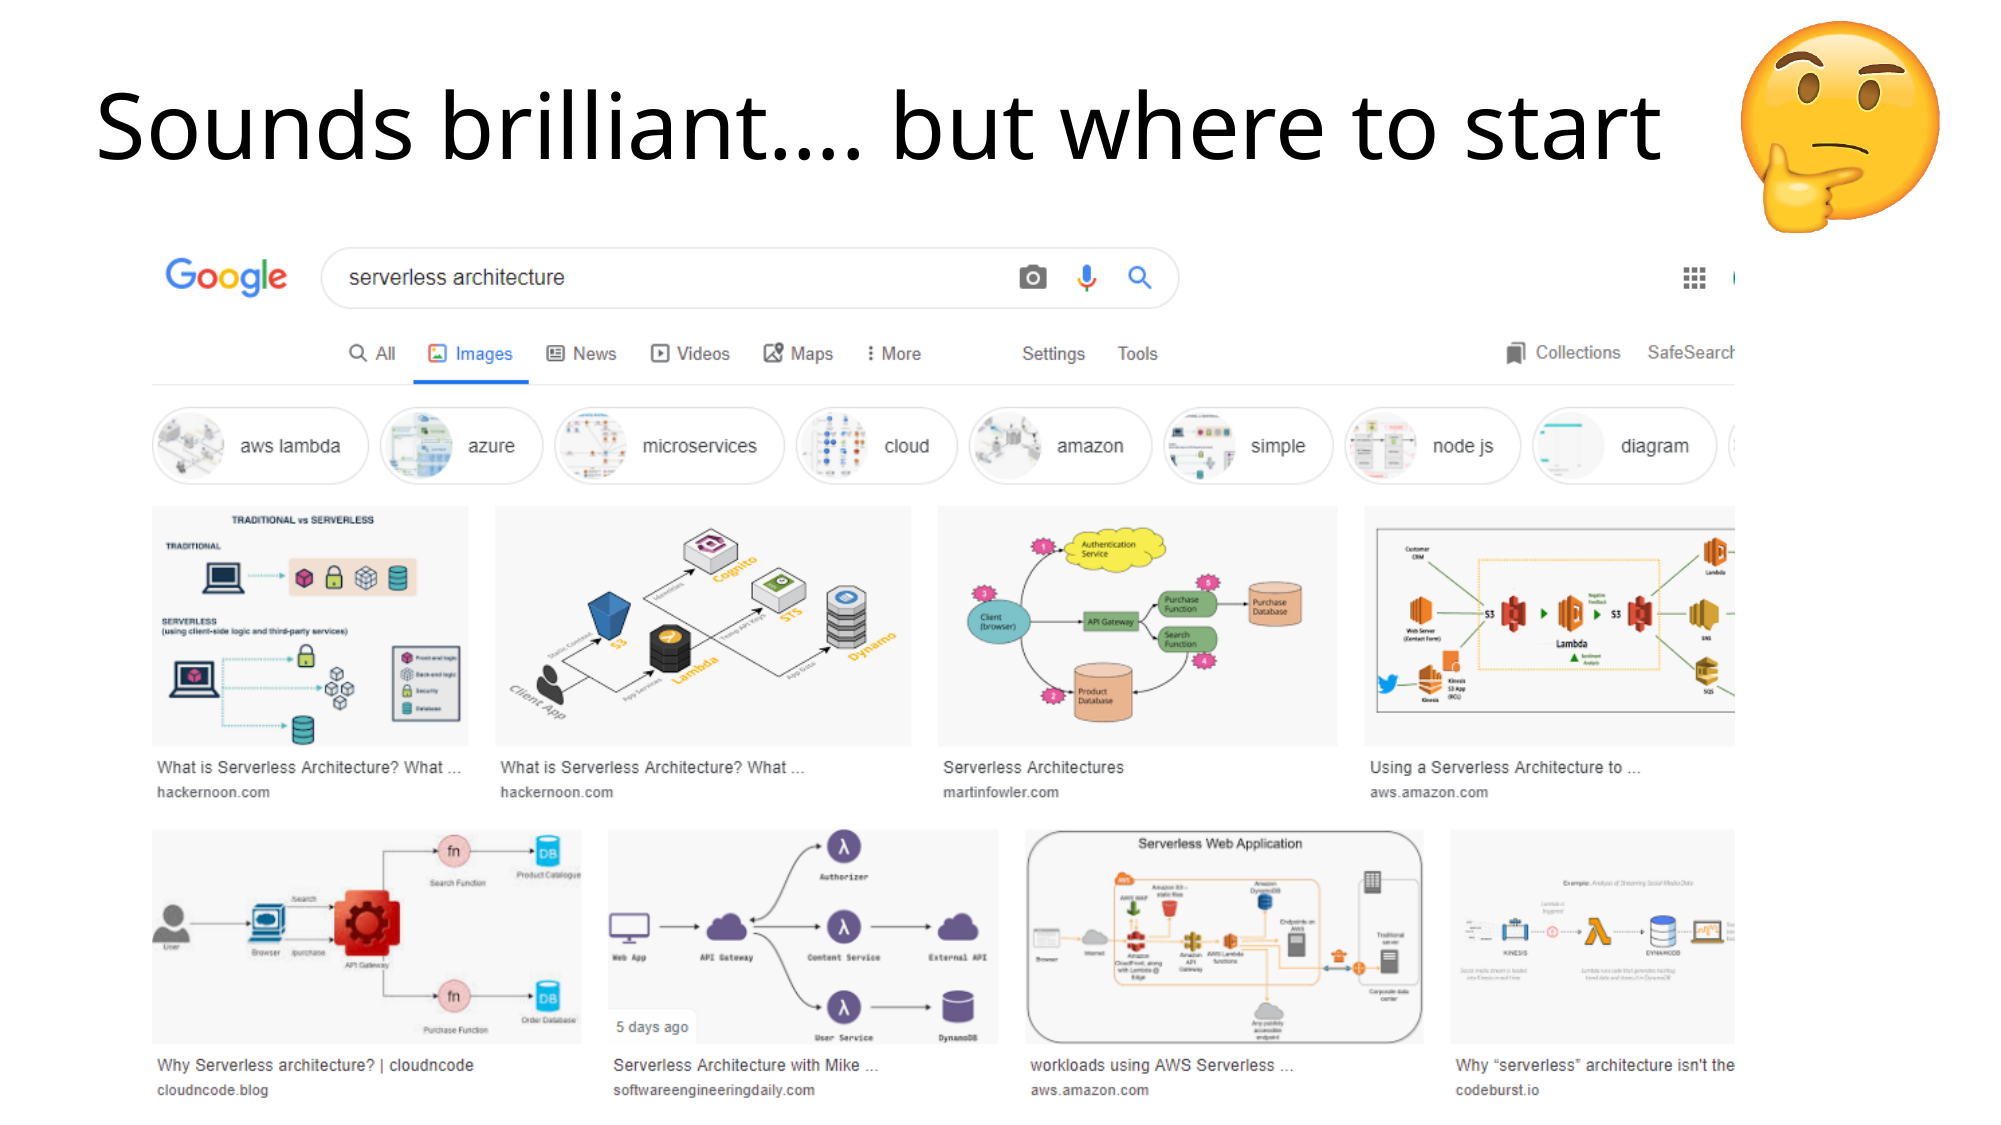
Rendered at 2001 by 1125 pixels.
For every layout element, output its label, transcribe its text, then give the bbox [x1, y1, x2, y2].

title Sounds brilliant…. but where to start [80, 21, 1806, 239]
picture [152, 238, 1735, 1106]
picture [1734, 21, 1946, 233]
